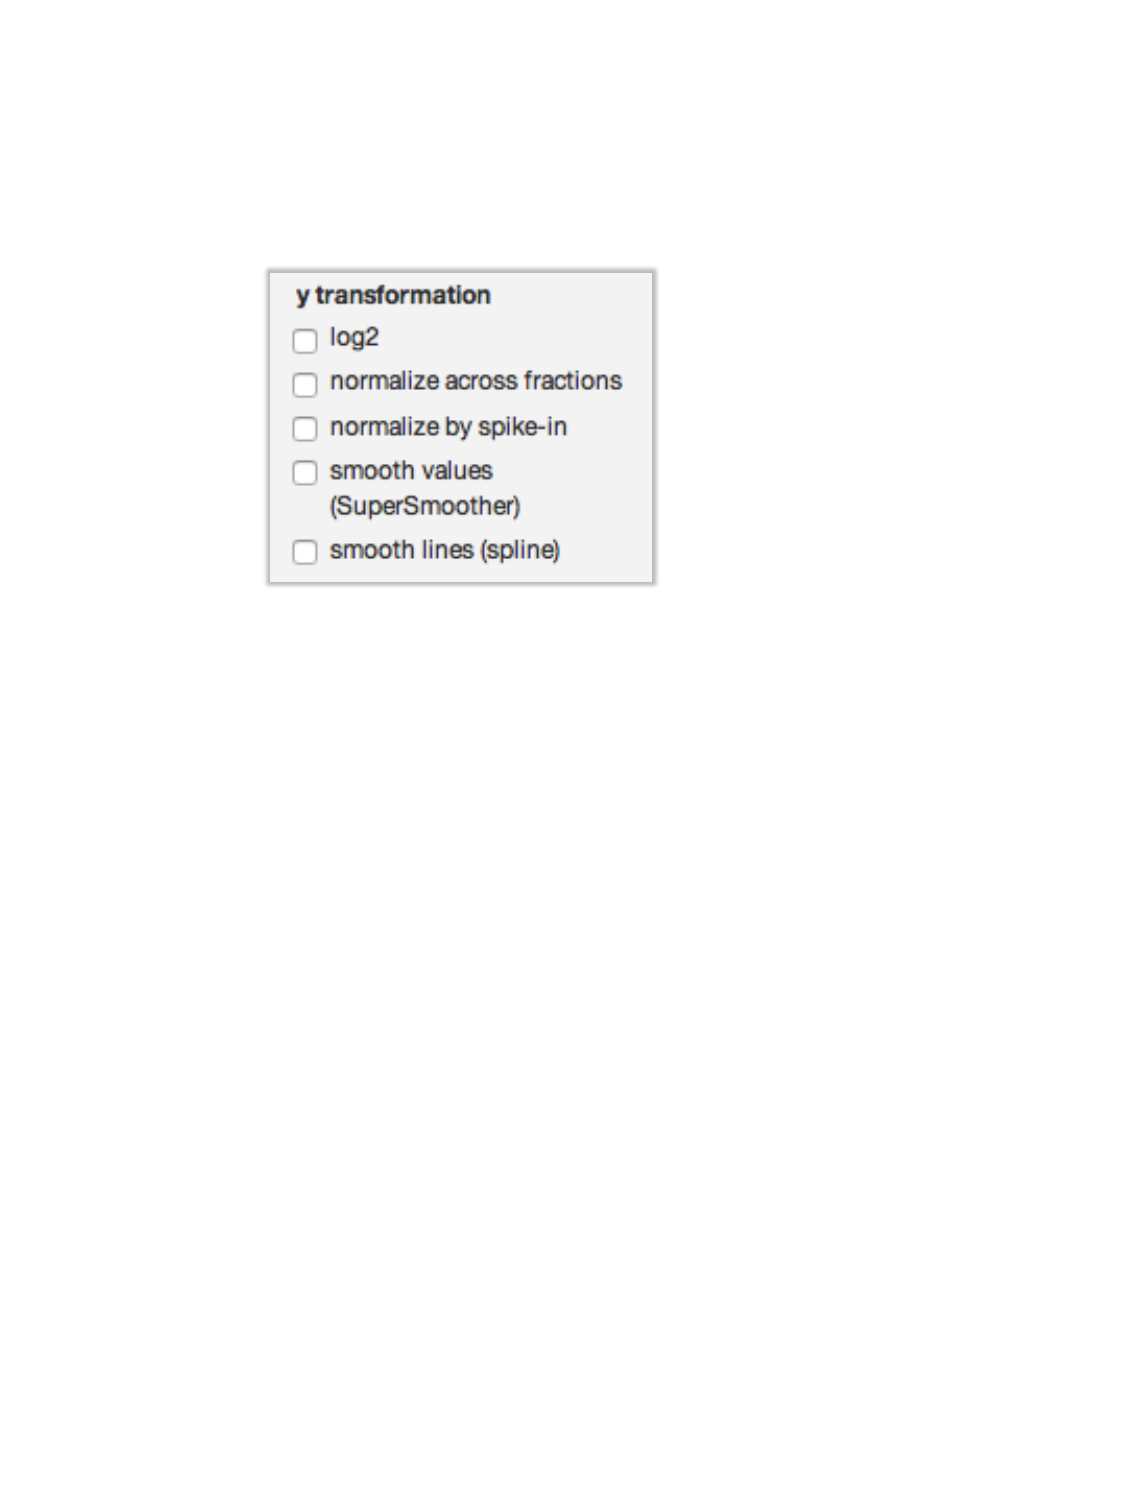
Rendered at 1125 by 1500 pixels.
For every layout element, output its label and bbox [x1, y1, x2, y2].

picture [270, 272, 652, 582]
